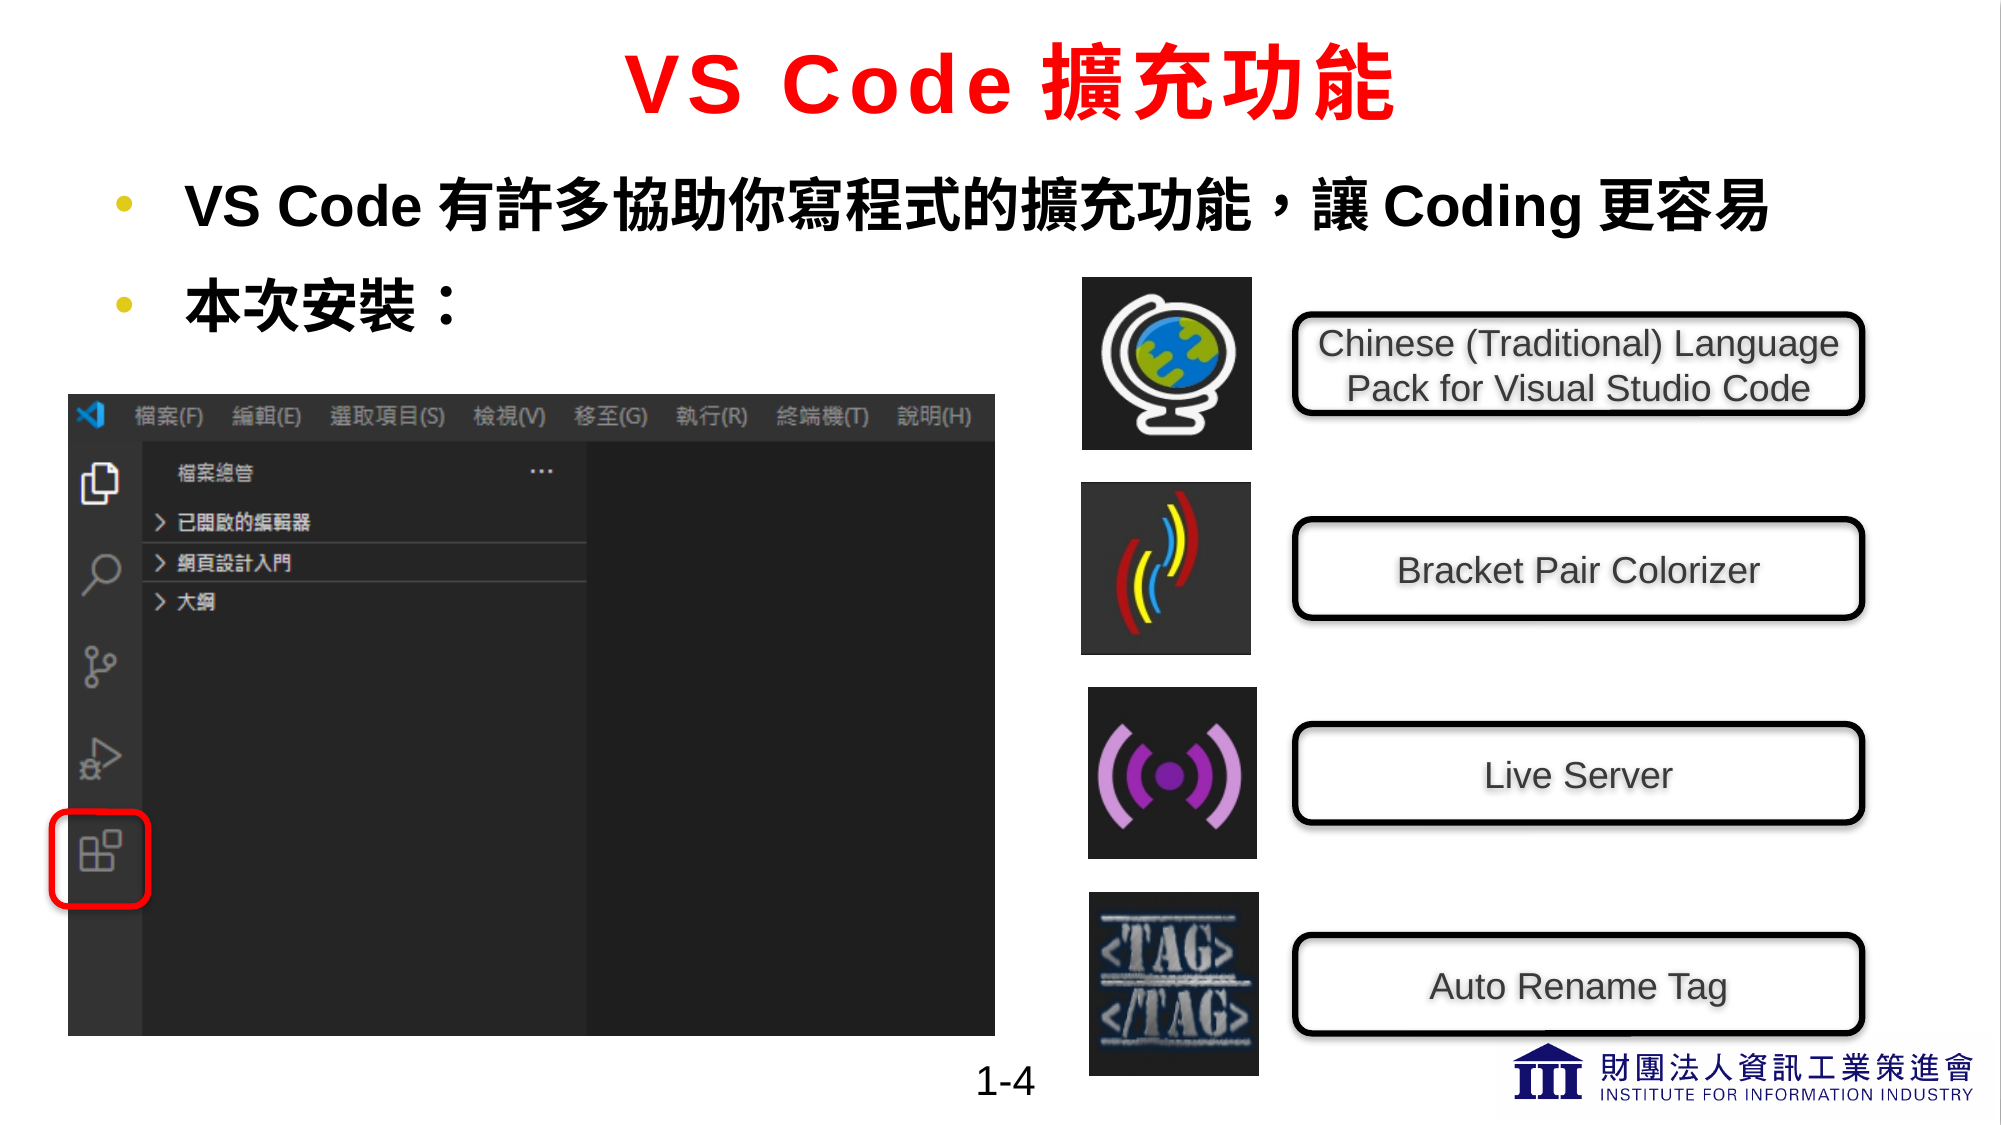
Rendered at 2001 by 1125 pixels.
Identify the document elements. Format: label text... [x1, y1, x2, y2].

text_box Auto Rename Tag [1294, 934, 1864, 1035]
picture [1082, 277, 1252, 450]
list VS Code有許多協助你寫程式的擴充功能，讓Coding更容易 本次安裝： [99, 160, 1922, 1031]
text_box Chinese (Traditional) Language Pack for Visual Studio Code [1294, 313, 1864, 414]
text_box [51, 393, 995, 1036]
text_box Live Server [1294, 723, 1864, 824]
title VS Code擴充功能 [99, 35, 1922, 126]
picture [1081, 482, 1251, 655]
text_box Bracket Pair Colorizer [1294, 518, 1864, 619]
picture [1088, 687, 1258, 860]
picture [1089, 892, 1259, 1077]
picture [1495, 1033, 1995, 1122]
